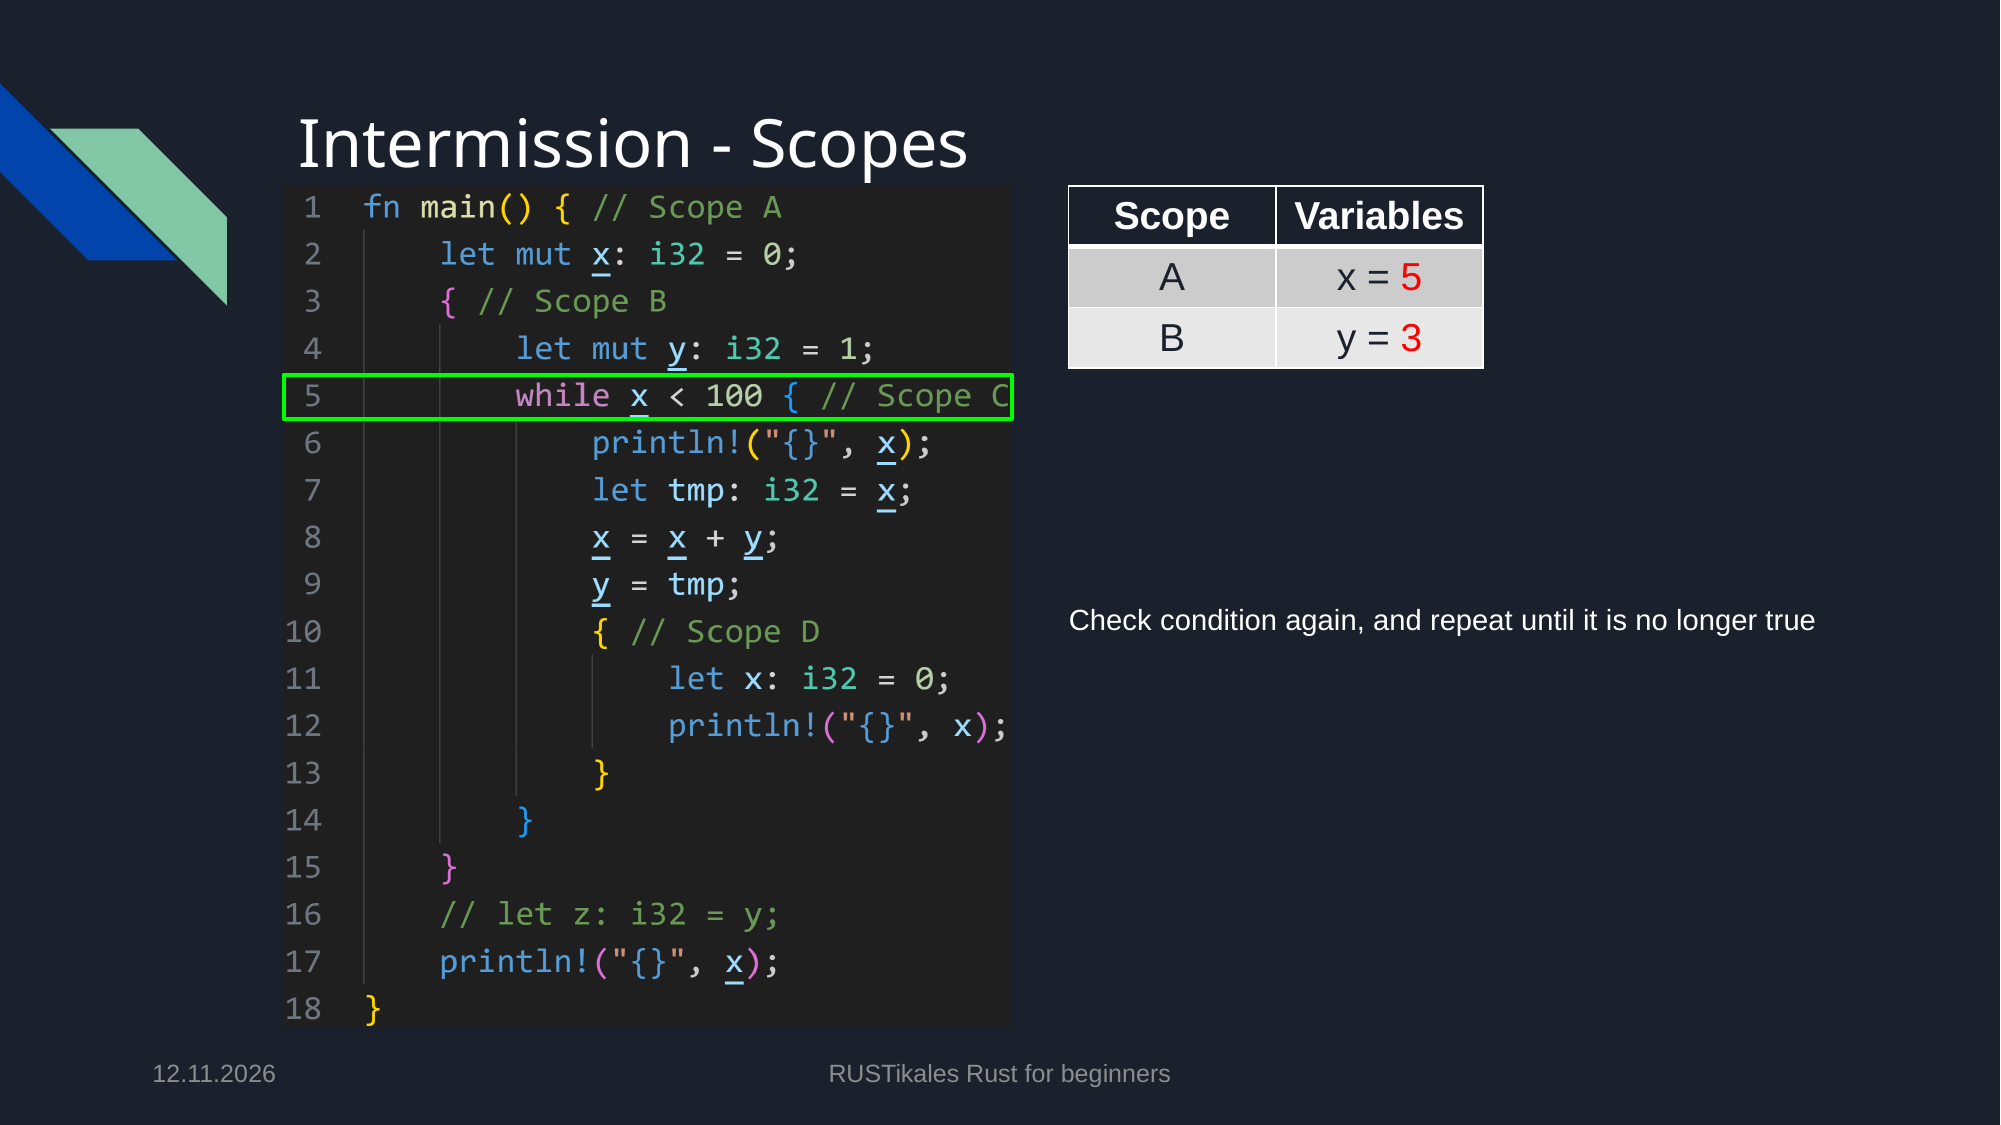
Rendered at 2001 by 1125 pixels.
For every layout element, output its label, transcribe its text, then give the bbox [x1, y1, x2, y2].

table_cell A [1069, 249, 1275, 307]
title Intermission - Scopes [283, 86, 1824, 287]
table_header Variables [1277, 187, 1482, 244]
text_box Check condition again, and repeat until it is no longer true [1054, 593, 1833, 644]
table_header Scope [1069, 187, 1275, 244]
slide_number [137, 1042, 588, 1103]
table_cell B [1069, 308, 1275, 367]
table_cell y = 3 [1277, 308, 1482, 367]
table_cell x = 5 [1277, 249, 1482, 307]
footer RUSTikales Rust for beginners [662, 1042, 1338, 1103]
picture [283, 185, 1012, 1027]
